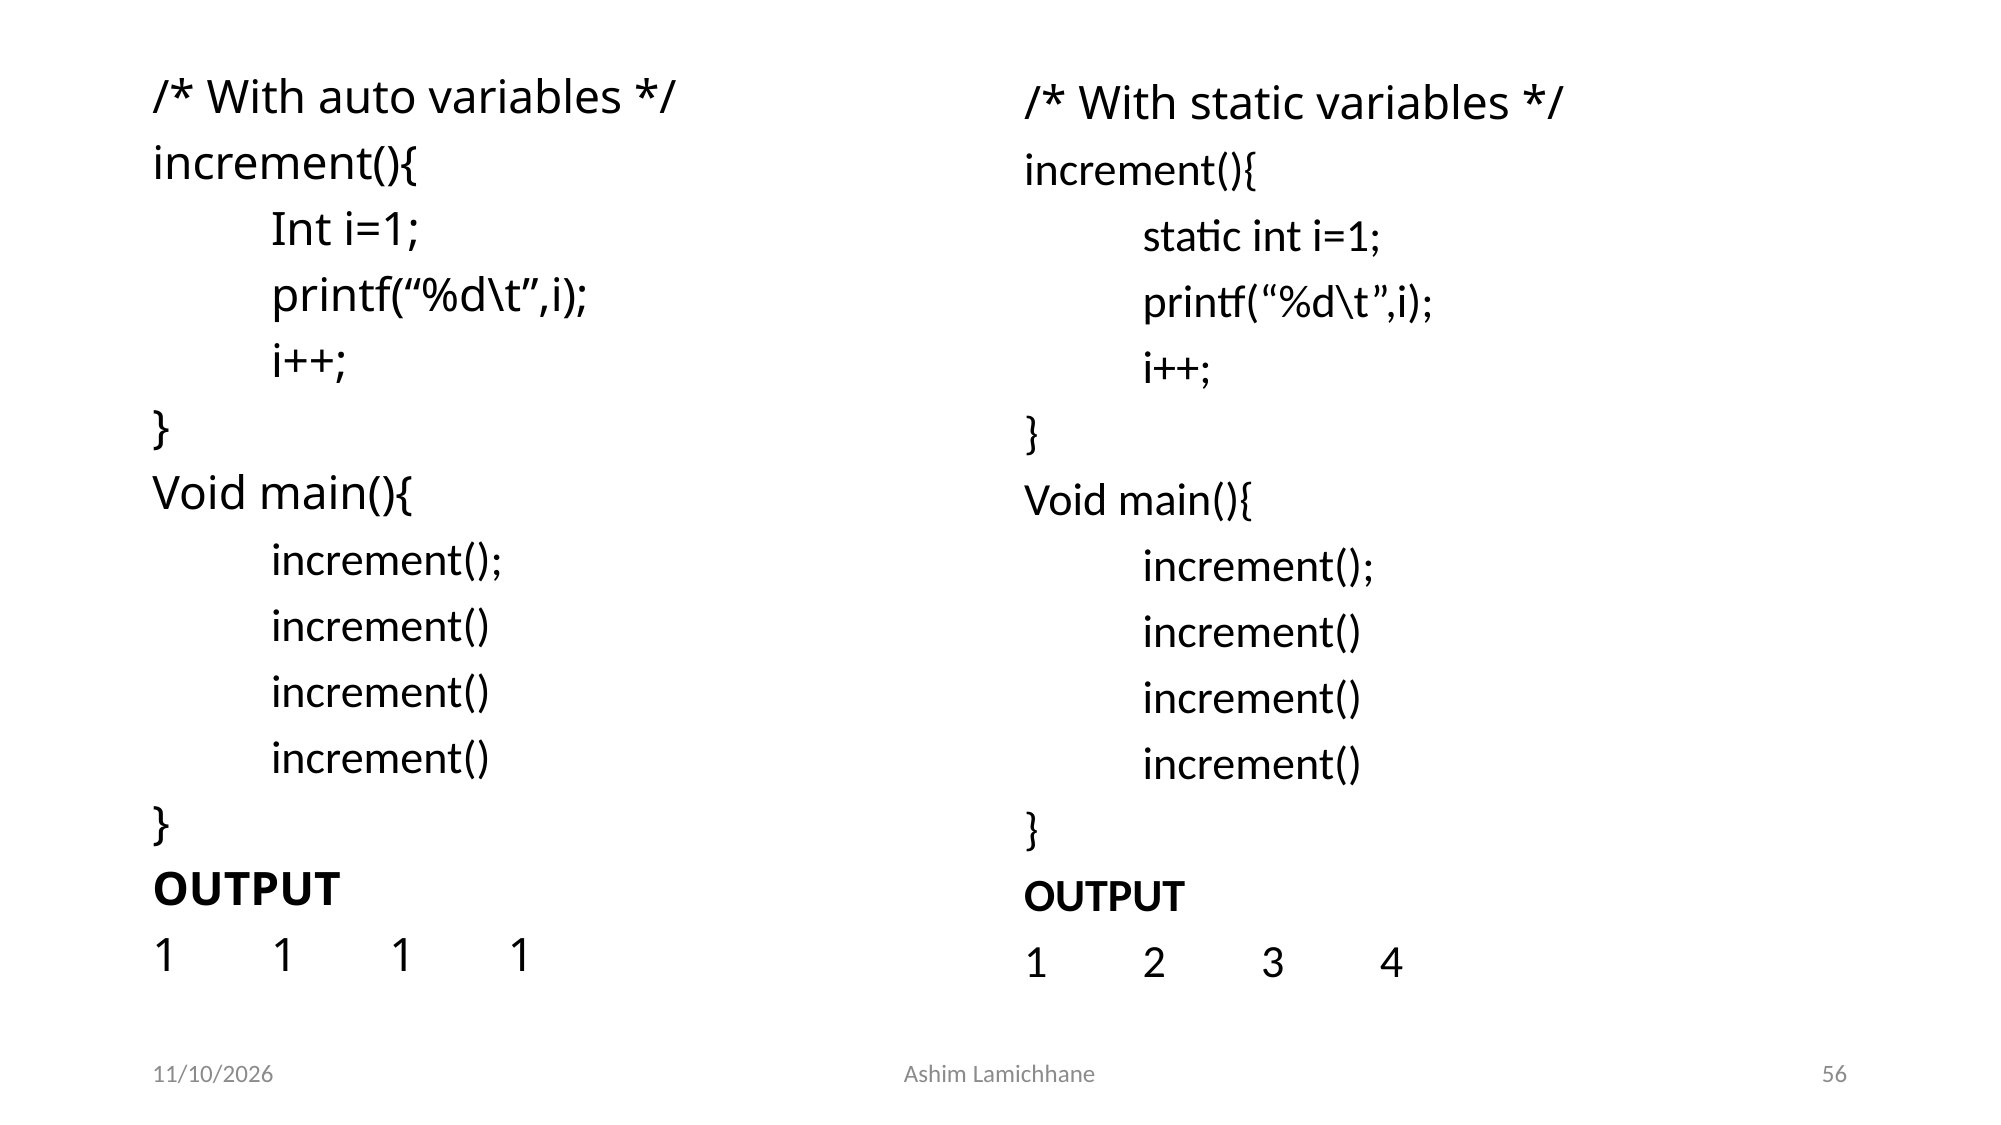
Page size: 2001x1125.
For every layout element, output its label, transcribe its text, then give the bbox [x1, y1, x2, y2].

list /* With auto variables */ increment(){ Int i=1; printf(“%d\t”,i); i++; } Void main(){ increment(); increment() increment() increment() } OUTPUT 1 1 1 1 [137, 66, 1009, 999]
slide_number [137, 1042, 588, 1103]
footer Ashim Lamichhane [662, 1042, 1338, 1103]
slide_number 56 [1412, 1042, 1863, 1103]
text_box /* With static variables */ increment(){ static int i=1; printf(“%d\t”,i); i++; } Void main(){ increment(); increment() increment() increment() } OUTPUT 1 2 3 4 [1009, 72, 1880, 1004]
